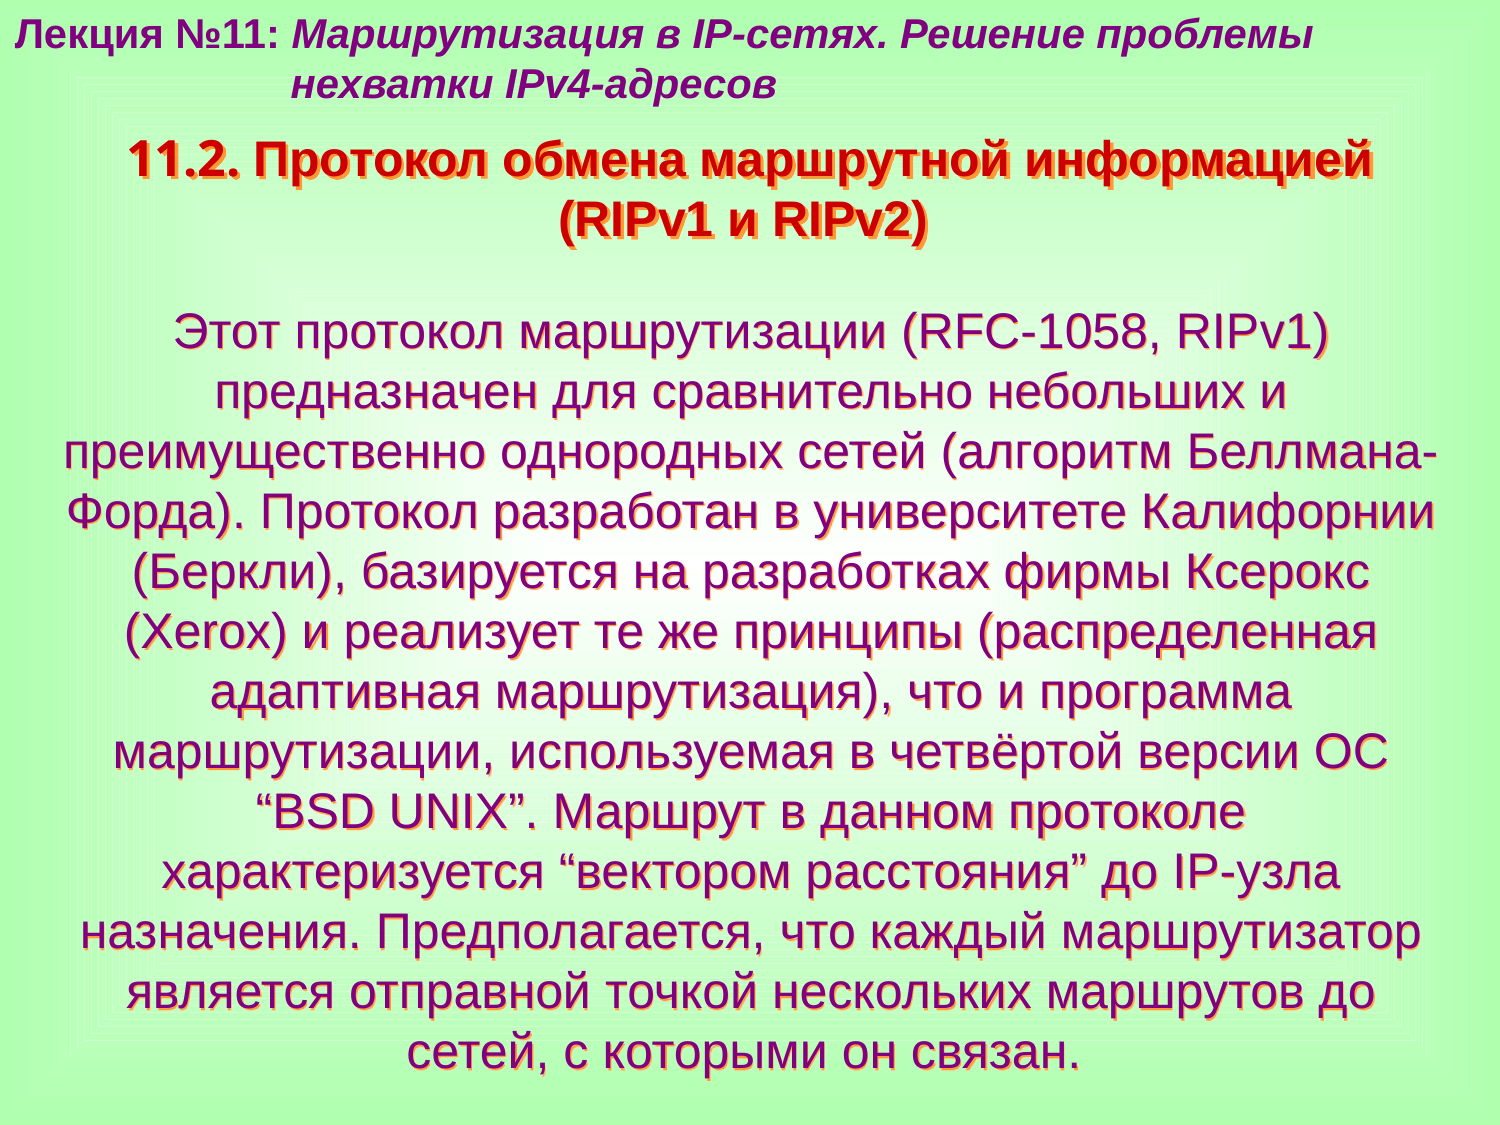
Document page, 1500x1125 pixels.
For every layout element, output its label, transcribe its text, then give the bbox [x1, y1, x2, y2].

text_box Этот протокол маршрутизации (RFC-1058, RIPv1) предназначен для сравнительно небольших и преимущественно однородных сетей (алгоритм Беллмана-Форда). Протокол разработан в университете Калифорнии (Беркли), базируется на разработках фирмы Ксерокс (Xerox) и реализует те же принципы (распределенная адаптивная маршрутизация), что и программа маршрутизации, используемая в четвёртой версии ОC “BSD UNIX”. Маршрут в данном протоколе характеризуется “вектором расстояния” до IP-узла назначения. Предполагается, что каждый маршрутизатор является отправной точкой нескольких маршрутов до сетей, с которыми он связан. [43, 291, 1459, 1087]
text_box Лекция №11: Маршрутизация в IP-сетях. Решение проблемы нехватки IPv4-адресов [0, 0, 1355, 115]
text_box 11.2. Протокол обмена маршрутной информацией (RIPv1 и RIPv2) [0, 119, 1500, 255]
